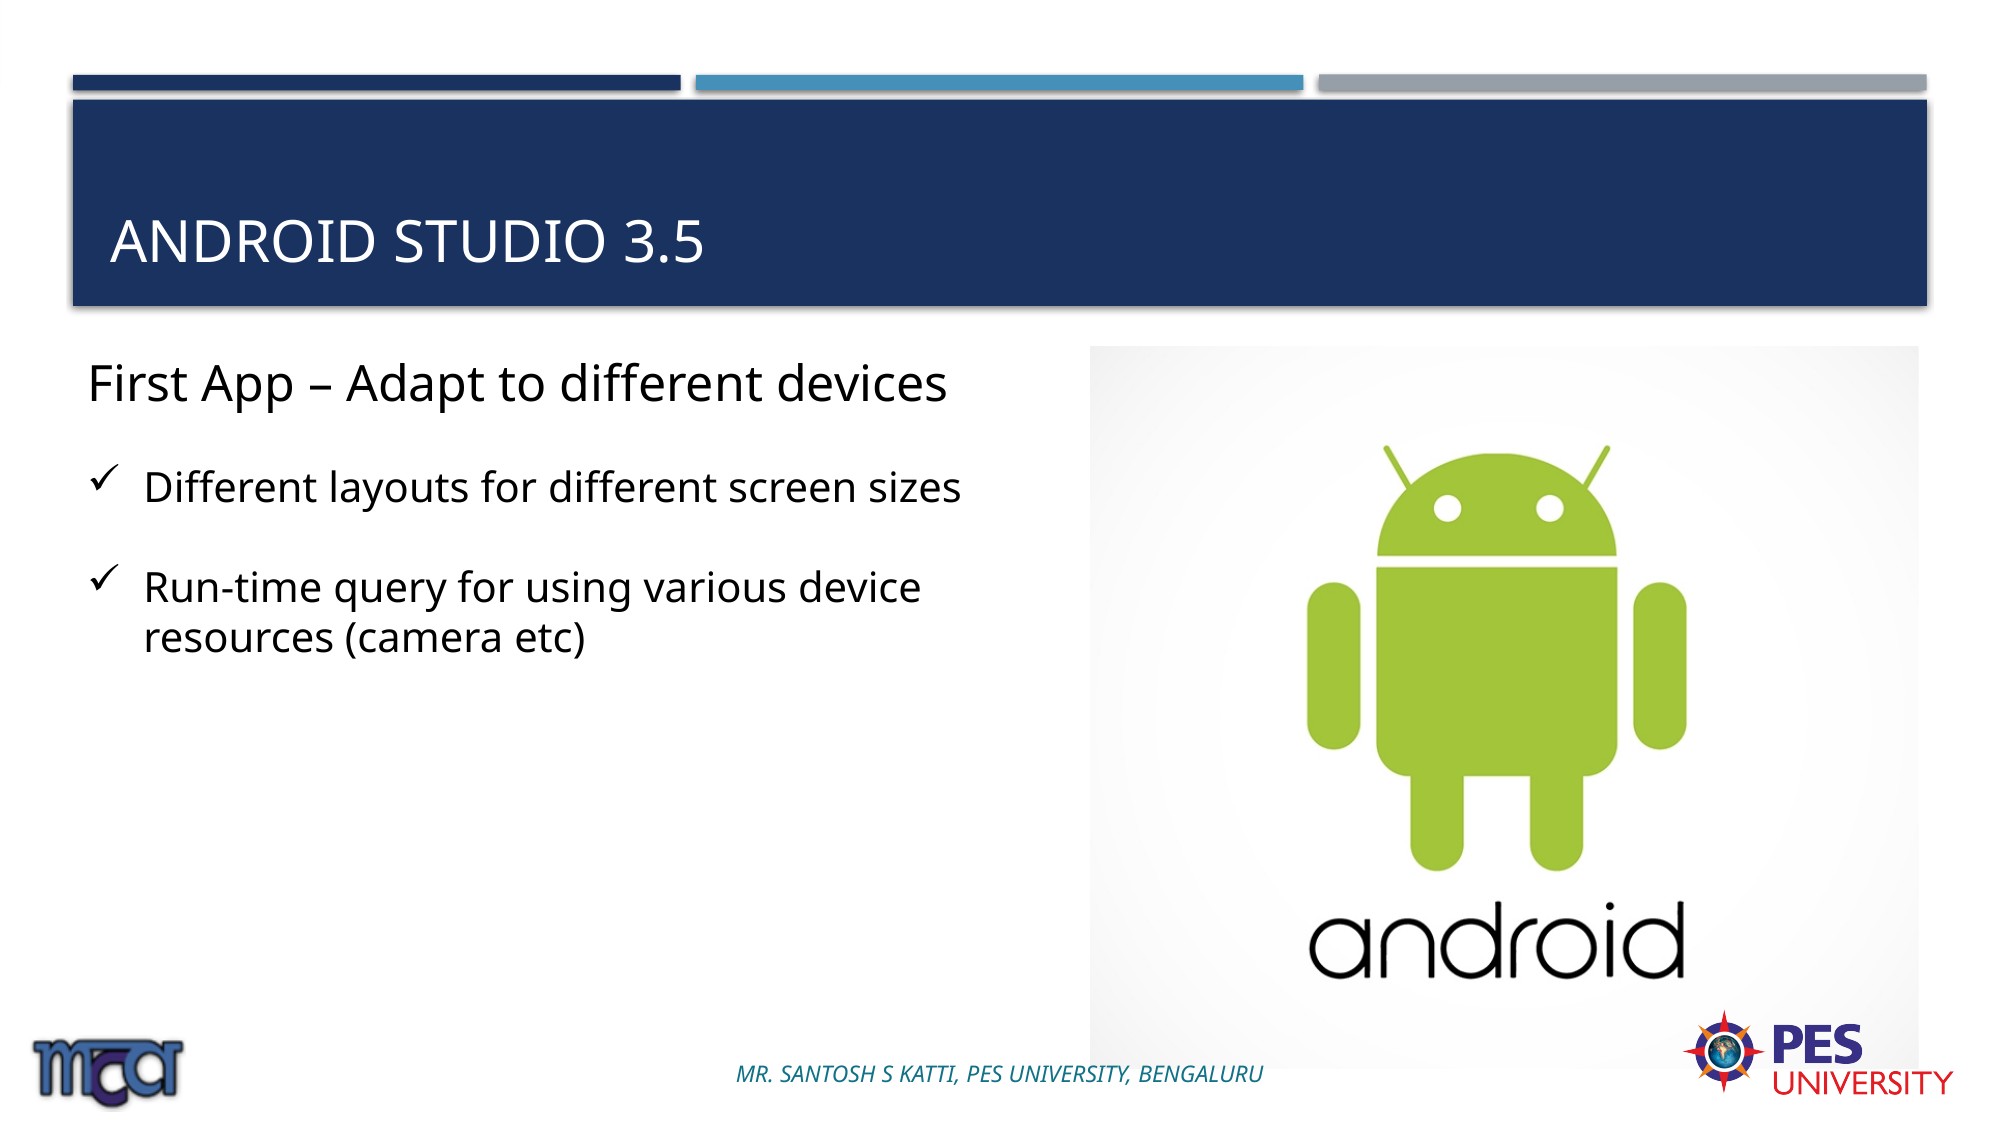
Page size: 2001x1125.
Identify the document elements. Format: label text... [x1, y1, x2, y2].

text_box First App – Adapt to different devices Different layouts for different screen sizes Run-time query for using various device resources (camera etc) [72, 343, 991, 774]
picture [29, 1034, 186, 1113]
picture [1089, 346, 1955, 1095]
title Android studio 3.5 [95, 119, 1905, 282]
text_box MR. SANTOSH S KATTI, PES UNIVERSITY, BENGALURU [721, 1052, 1279, 1095]
